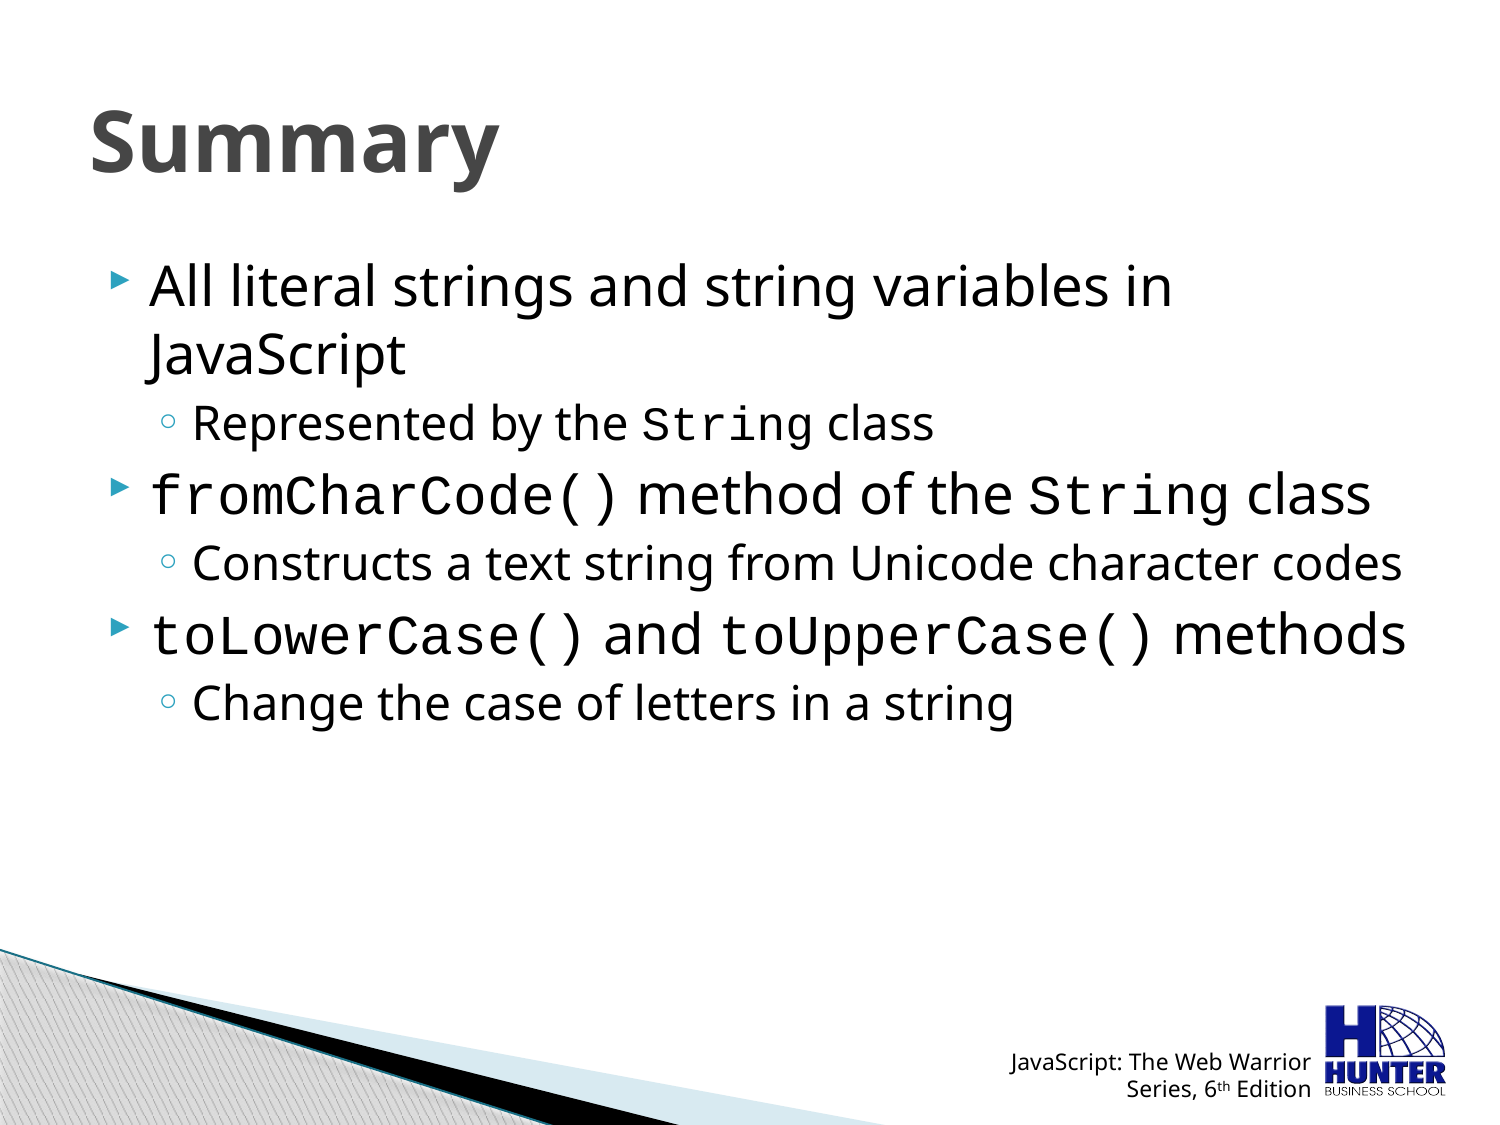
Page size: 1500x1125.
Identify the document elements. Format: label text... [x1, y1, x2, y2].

list All literal strings and string variables in JavaScript Represented by the String class fromCharCode() method of the String class Constructs a text string from Unicode character codes toLowerCase() and toUpperCase() methods Change the case of letters in a string [75, 243, 1425, 986]
title Summary [75, 45, 1425, 233]
picture [1325, 1005, 1446, 1097]
